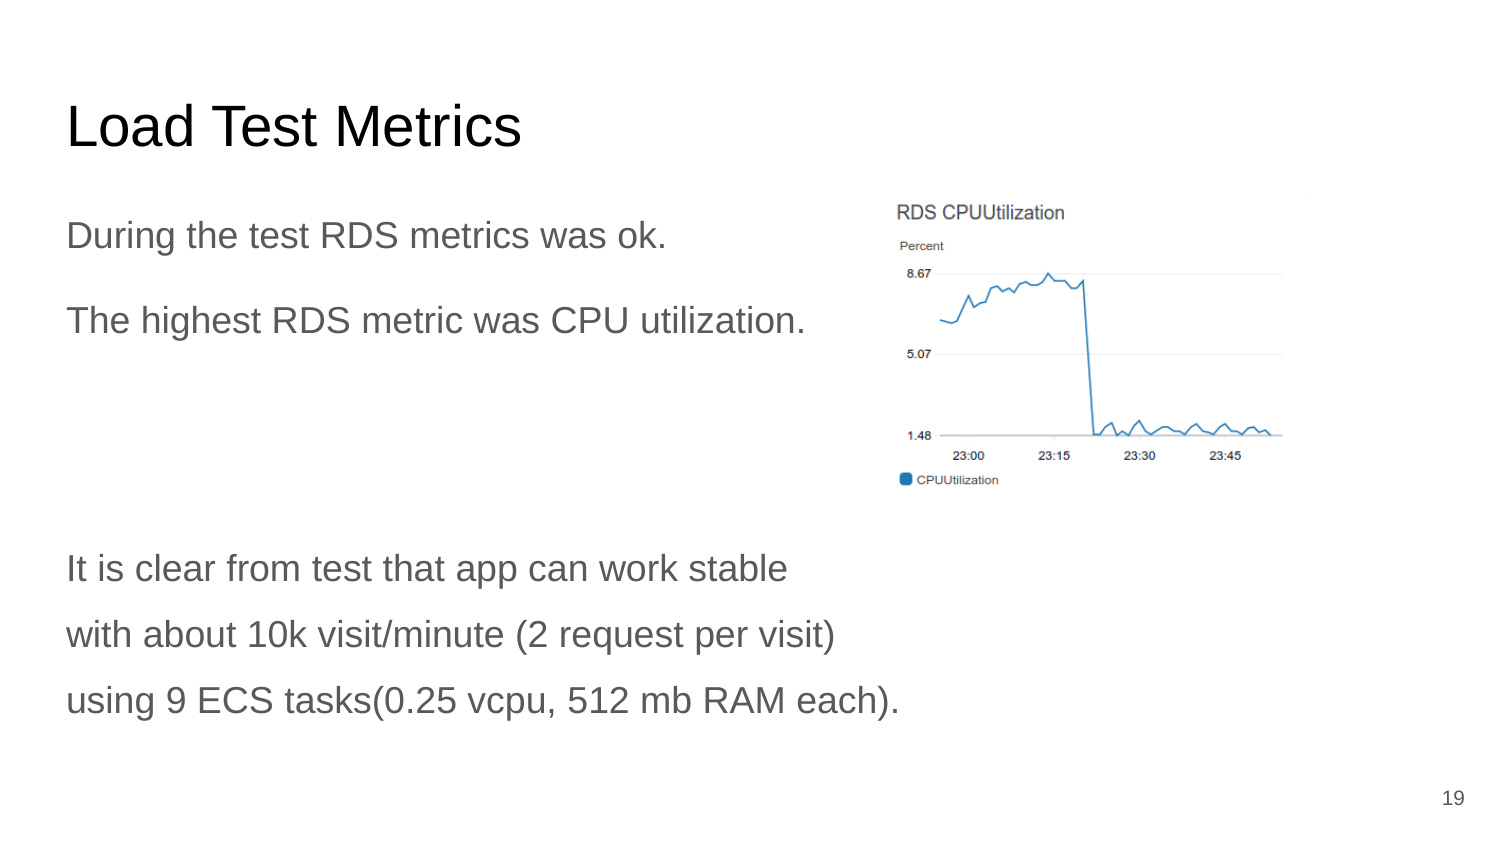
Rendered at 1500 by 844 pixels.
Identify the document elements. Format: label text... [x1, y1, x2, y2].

title Load Test Metrics [51, 72, 1449, 167]
picture [887, 194, 1312, 498]
slide_number ‹#› [1389, 764, 1480, 830]
list During the test RDS metrics was ok. The highest RDS metric was CPU utilization. It is clear from test that app can work stable with about 10k visit/minute (2 request per visit) using 9 ECS tasks(0.25 vcpu, 512 mb RAM each). [51, 189, 1449, 750]
